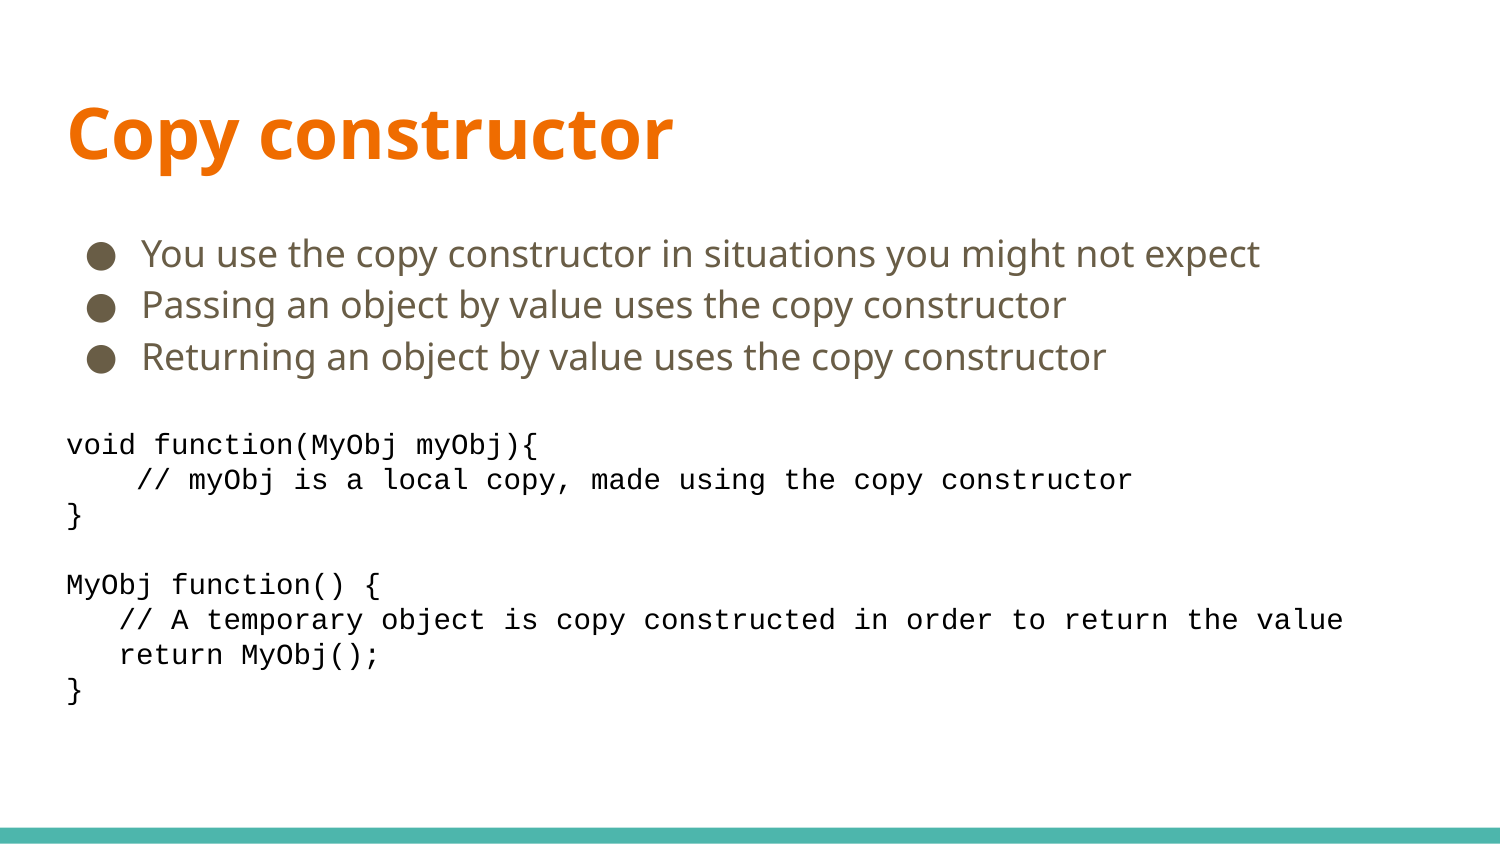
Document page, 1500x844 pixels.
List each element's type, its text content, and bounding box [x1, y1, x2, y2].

title Copy constructor [51, 72, 1449, 189]
text_box void function(MyObj myObj){ // myObj is a local copy, made using the copy constructor } MyObj function() { // A temporary object is copy constructed in order to return the value return MyObj(); } [51, 410, 1465, 790]
list You use the copy constructor in situations you might not expect Passing an object by value uses the copy constructor Returning an object by value uses the copy constructor [51, 207, 1449, 410]
